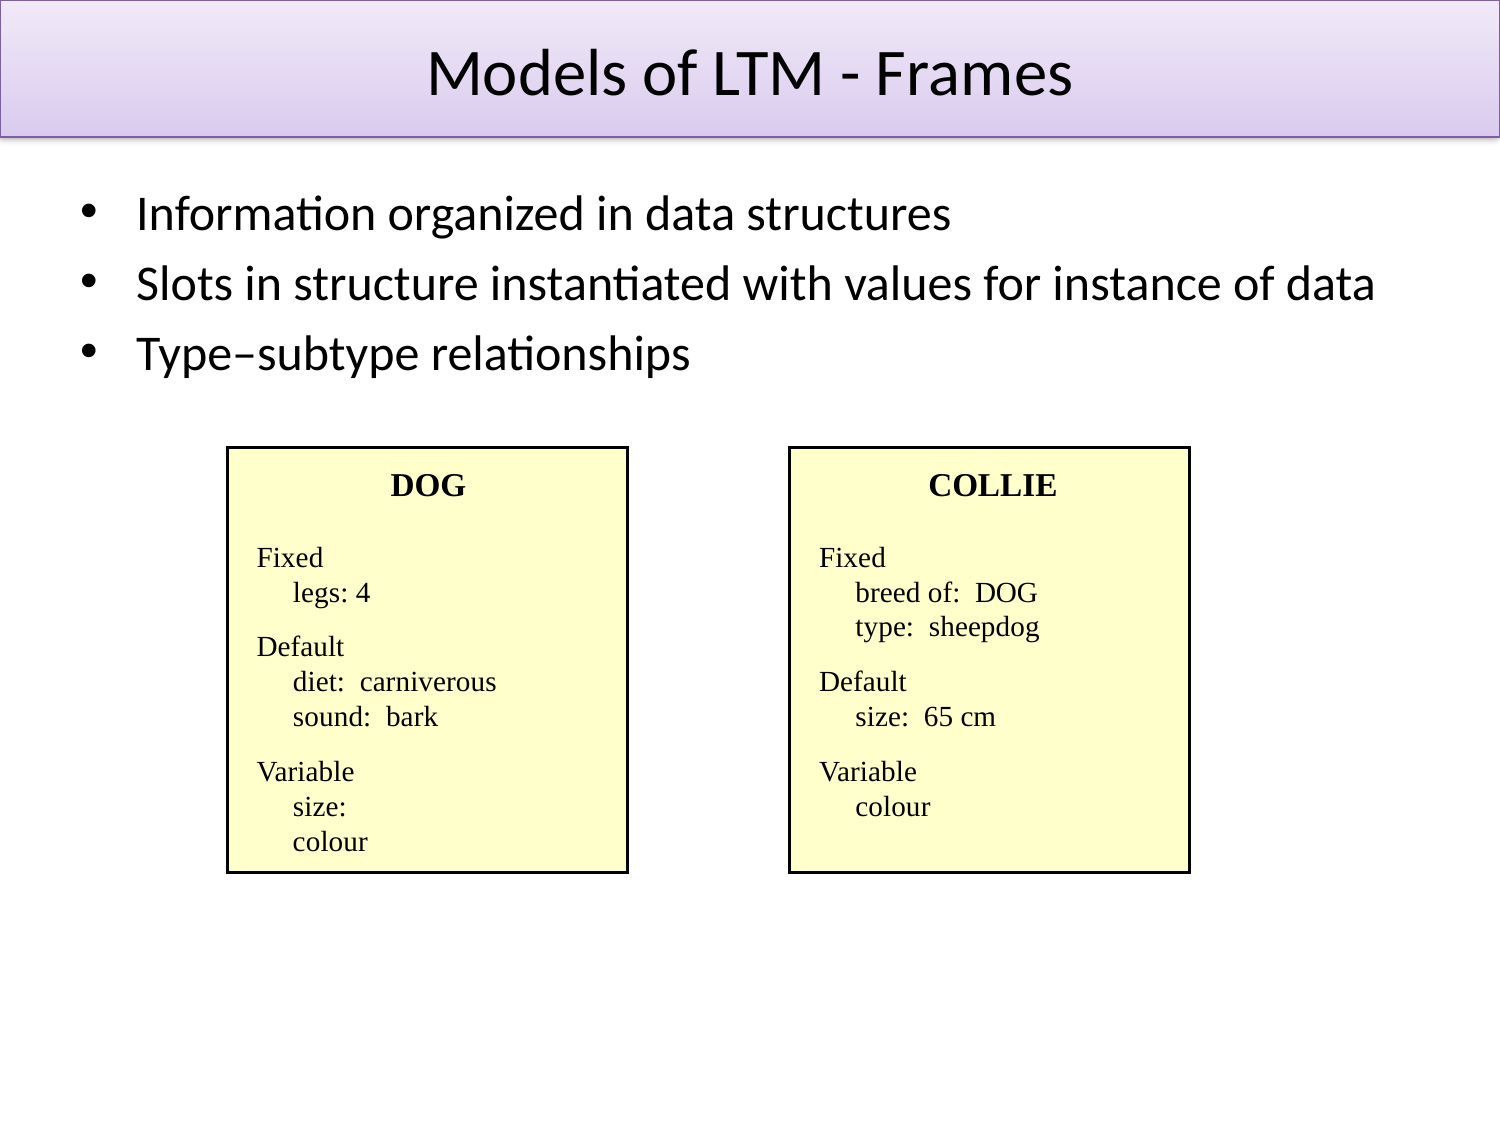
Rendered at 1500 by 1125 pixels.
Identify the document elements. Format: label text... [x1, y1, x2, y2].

text_box [49, 160, 1451, 1001]
text_box DOG Fixed legs: 4 Default diet: carniverous sound: bark Variable size: colour [227, 447, 628, 873]
title Models of LTM - Frames [0, 0, 1500, 138]
text_box COLLIE Fixed breed of: DOG type: sheepdog Default size: 65 cm Variable colour [789, 447, 1190, 873]
text_box Information organized in data structures Slots in structure instantiated with values for instance of data Type–subtype relationships [64, 172, 1447, 436]
